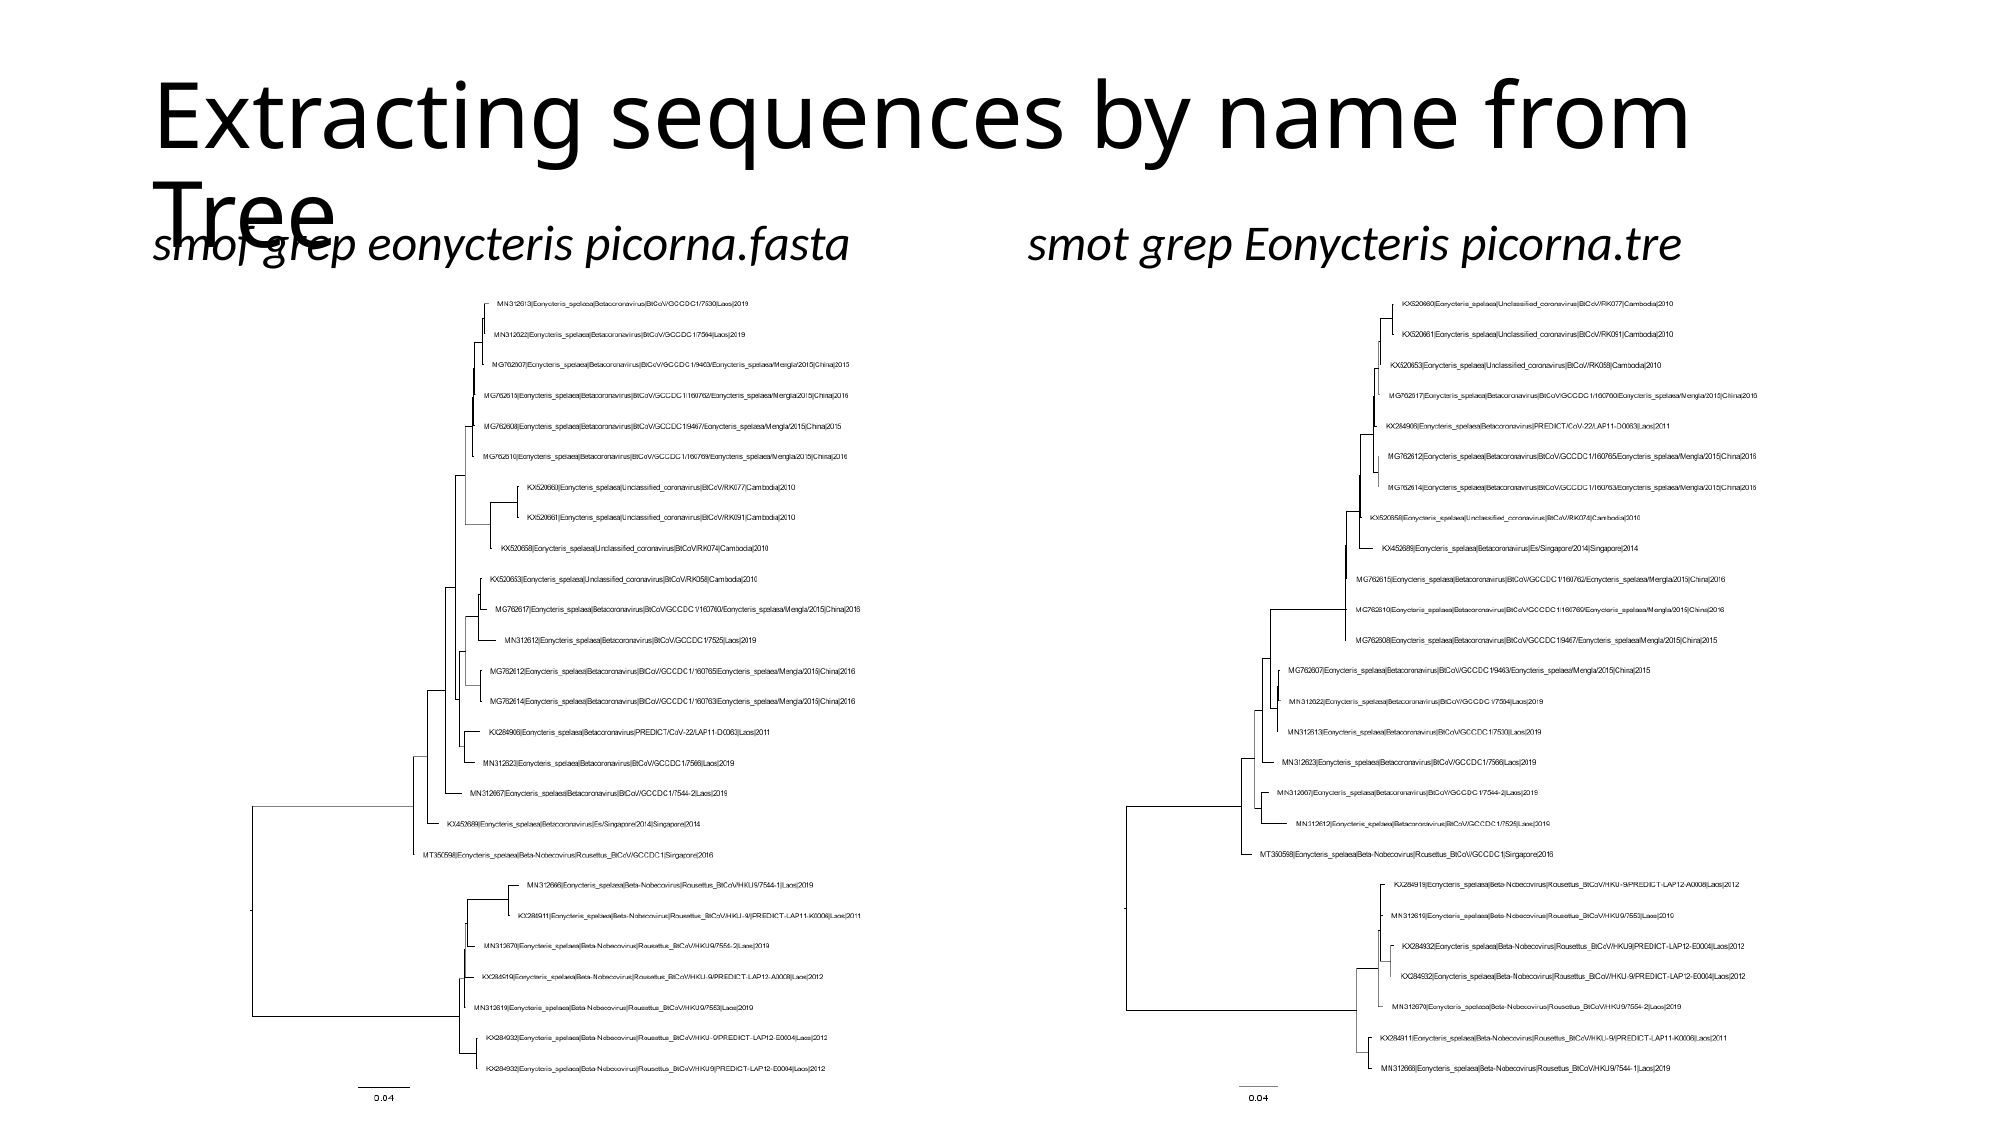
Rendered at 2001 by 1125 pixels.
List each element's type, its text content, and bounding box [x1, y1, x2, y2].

list smot grep Eonycteris picorna.tre [1012, 144, 1863, 280]
list smof grep eonycteris picorna.fasta [137, 144, 984, 280]
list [1118, 293, 1776, 1109]
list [244, 293, 897, 1109]
title Extracting sequences by name from Tree [137, 59, 1863, 278]
